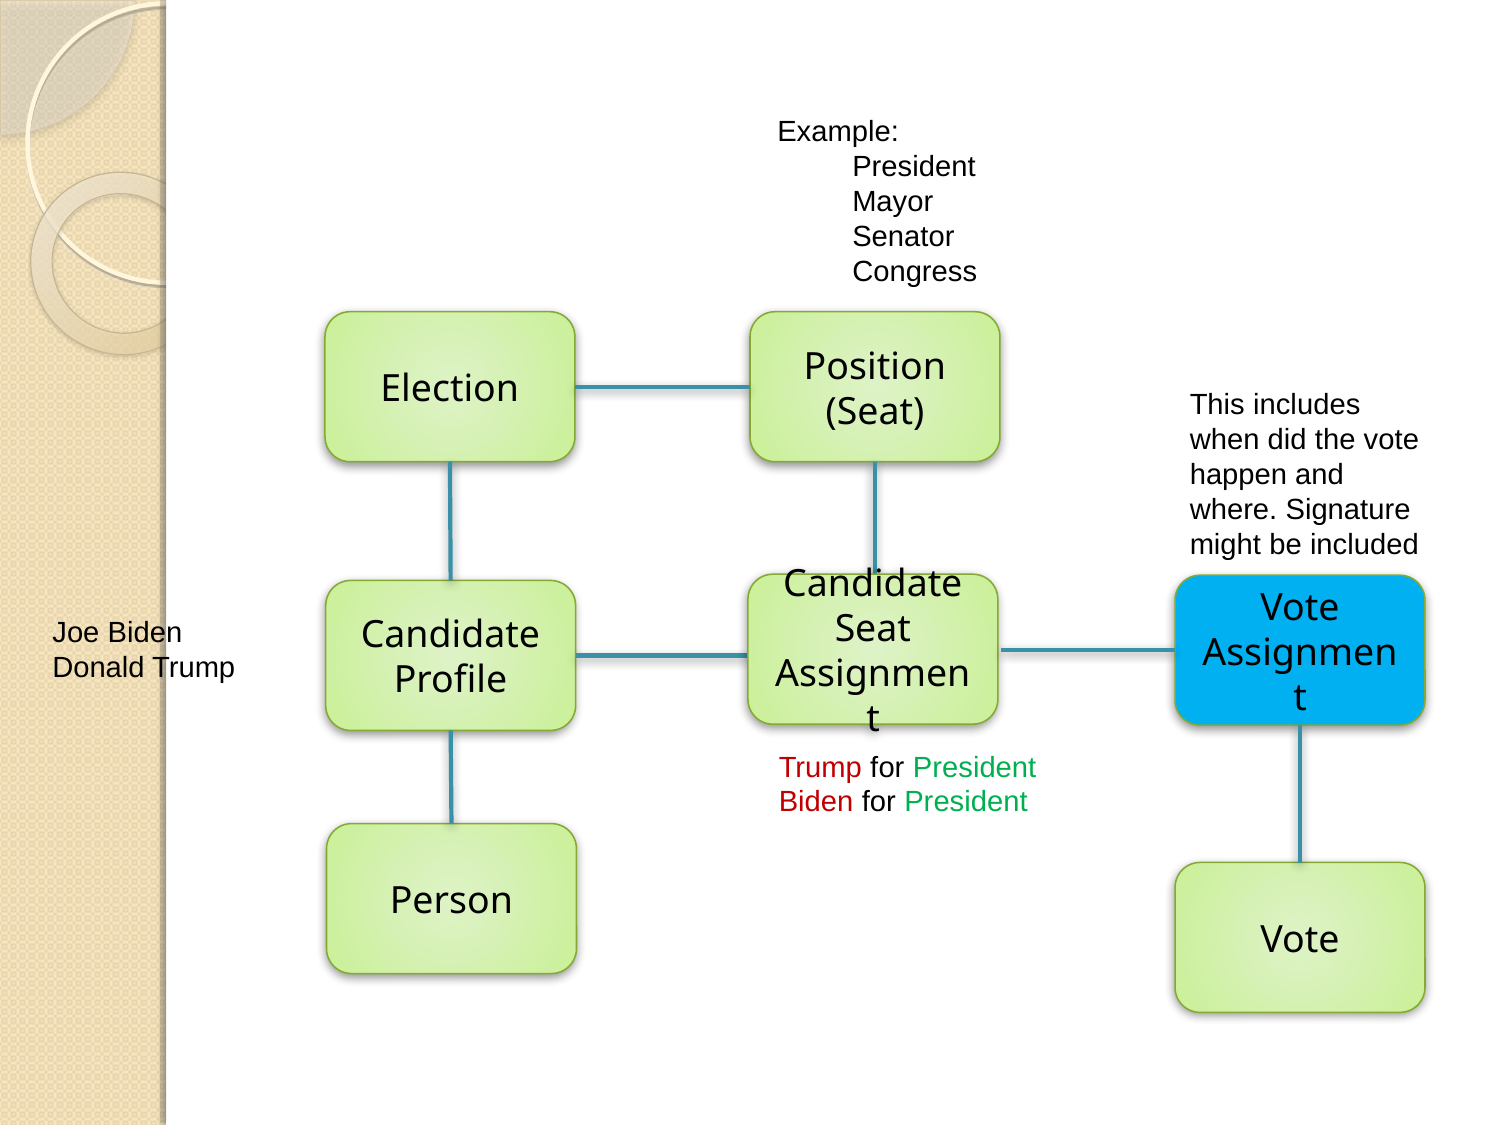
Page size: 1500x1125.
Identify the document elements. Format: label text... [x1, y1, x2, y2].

text_box Position (Seat) [749, 310, 1001, 463]
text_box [575, 461, 876, 656]
text_box Vote Assignment [1174, 574, 1426, 726]
text_box Candidate Seat Assignment [747, 573, 999, 725]
text_box Joe Biden Donald Trump [37, 606, 304, 691]
text_box This includes when did the vote happen and where. Signature might be included [1175, 378, 1450, 568]
text_box Election [324, 310, 576, 463]
text_box Vote [1174, 861, 1426, 1014]
text_box Candidate Profile [324, 579, 577, 732]
text_box Person [325, 822, 578, 975]
text_box Example: President Mayor Senator Congress [762, 69, 1038, 295]
text_box Trump for President Biden for President [764, 740, 1135, 826]
